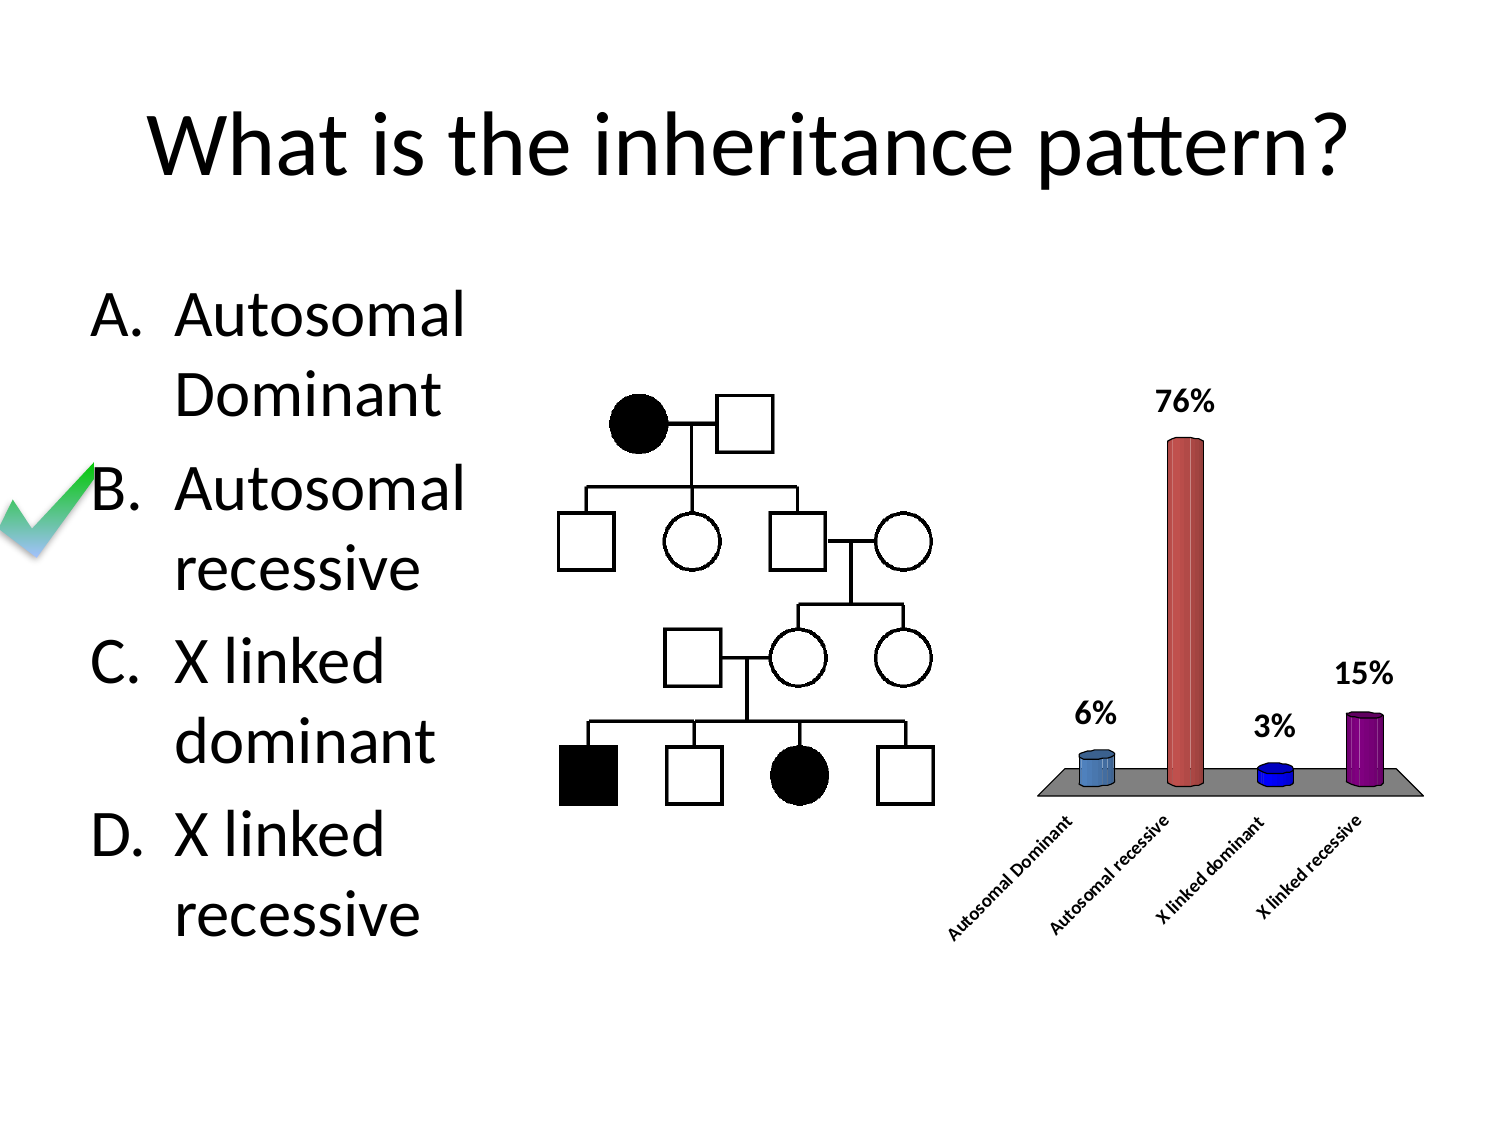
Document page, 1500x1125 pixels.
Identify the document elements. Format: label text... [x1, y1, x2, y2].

title What is the inheritance pattern? [75, 45, 1425, 233]
list Autosomal Dominant Autosomal recessive X linked dominant X linked recessive [75, 262, 655, 1005]
picture [557, 394, 959, 818]
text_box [885, 349, 1455, 990]
text_box [0, 461, 95, 559]
